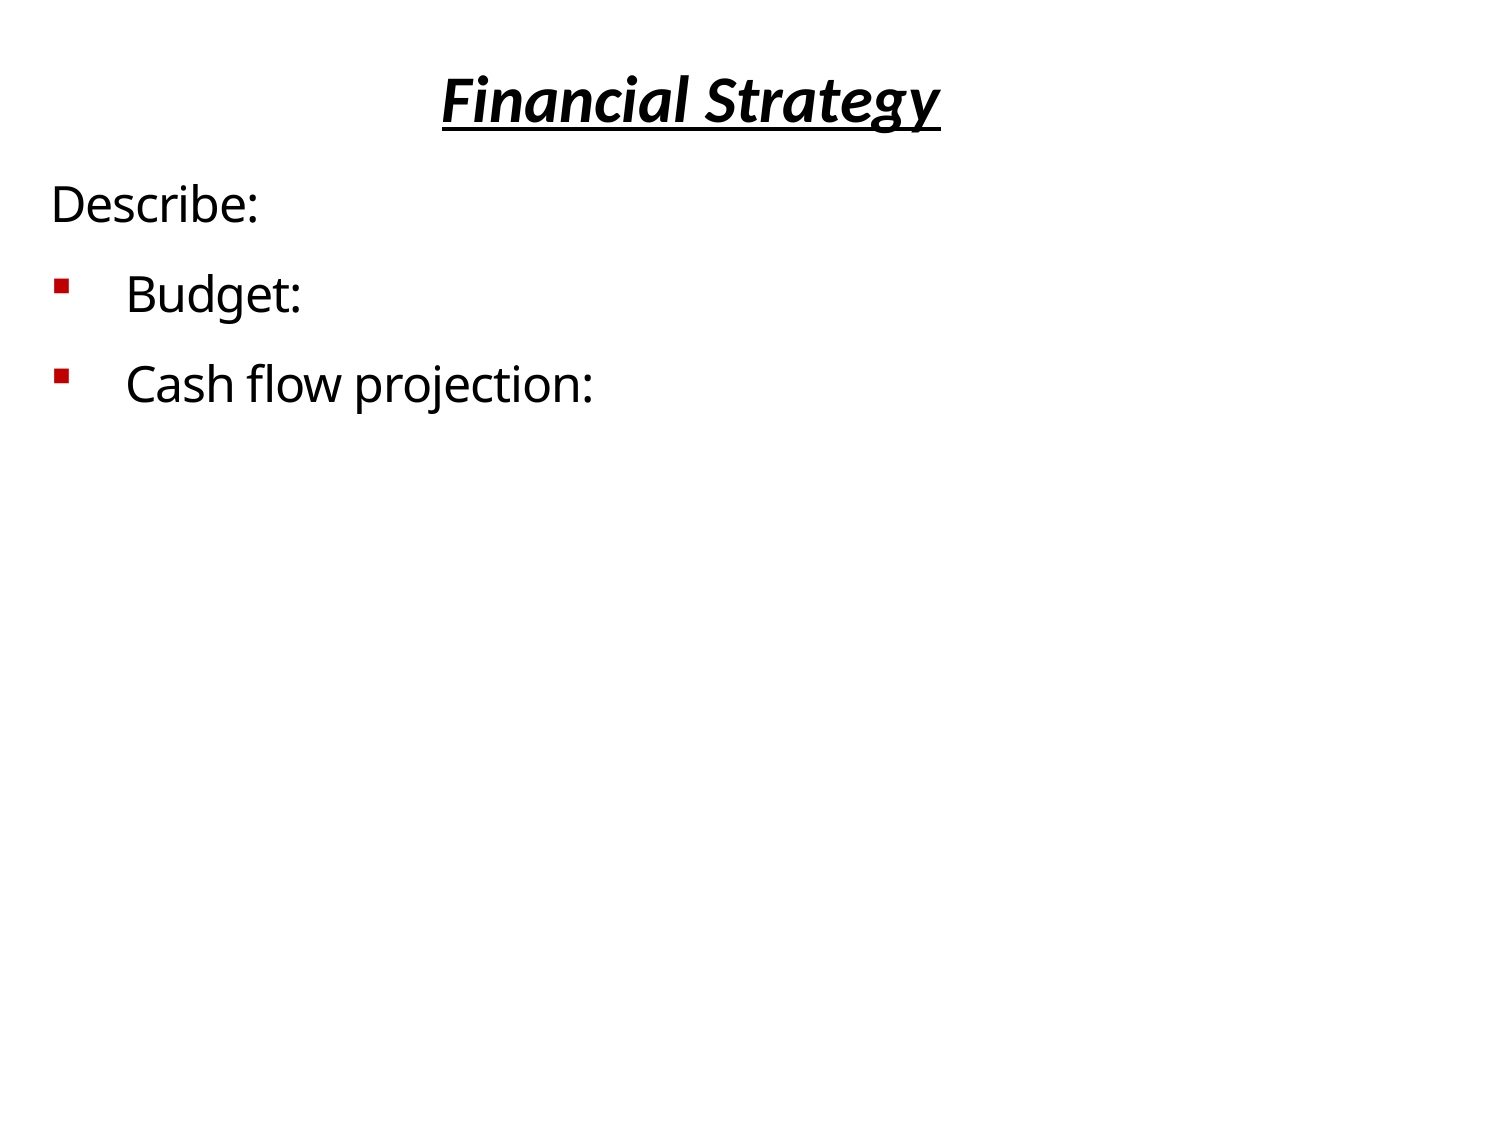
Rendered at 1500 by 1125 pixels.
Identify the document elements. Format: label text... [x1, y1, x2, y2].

text_box Financial Strategy [427, 48, 956, 219]
text_box Describe: Budget: Cash flow projection: [49, 142, 1475, 503]
